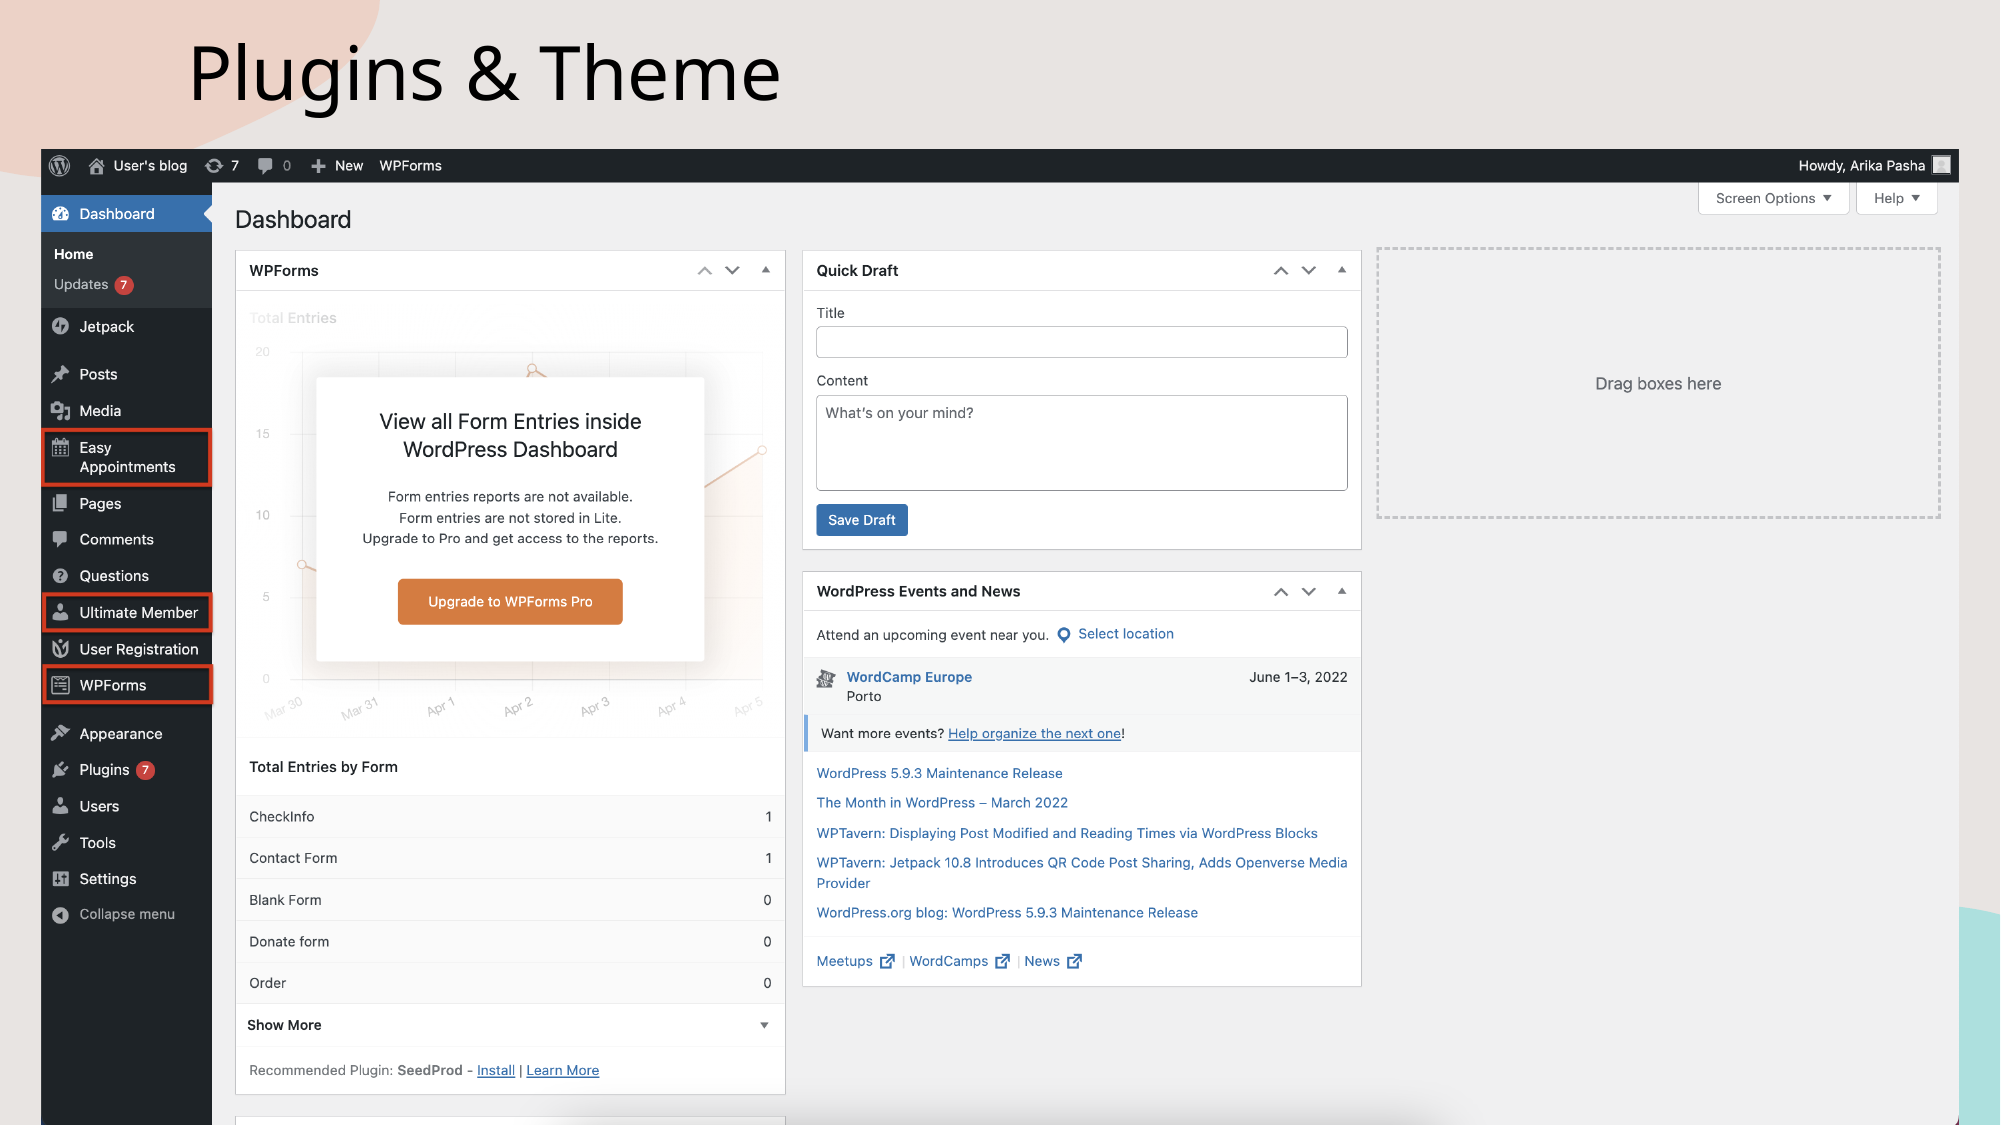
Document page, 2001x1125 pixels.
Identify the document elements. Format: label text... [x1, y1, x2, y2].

title Plugins & Theme [172, 0, 1826, 124]
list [41, 149, 1959, 1125]
